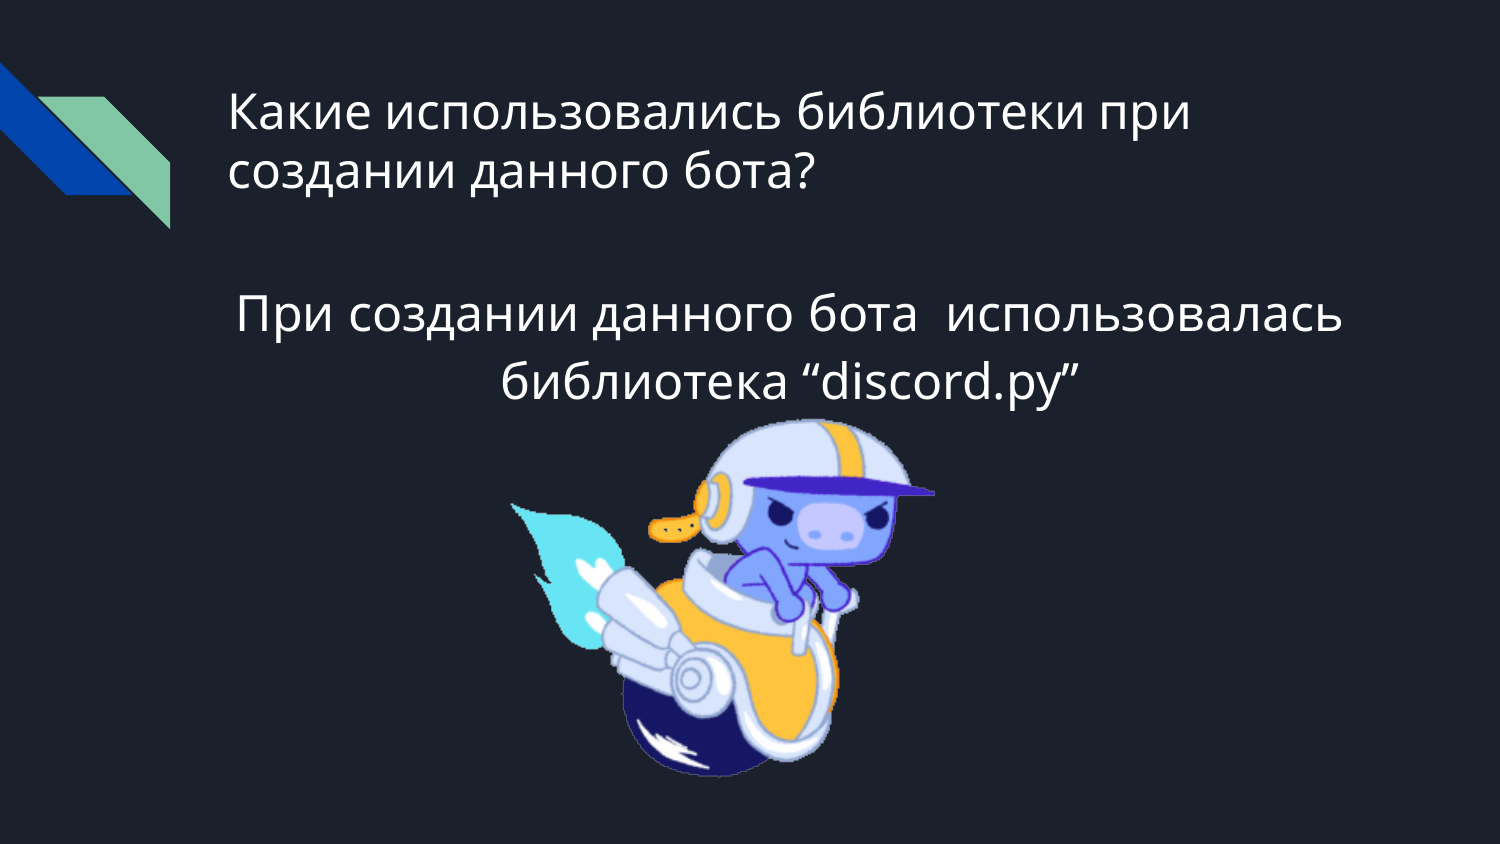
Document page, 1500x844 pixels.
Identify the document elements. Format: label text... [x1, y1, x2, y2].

picture [488, 315, 988, 781]
title Какие использовались библиотеки при создании данного бота? [212, 64, 1368, 215]
list При создании данного бота использовалась библиотека “discord.py” [212, 257, 1368, 735]
